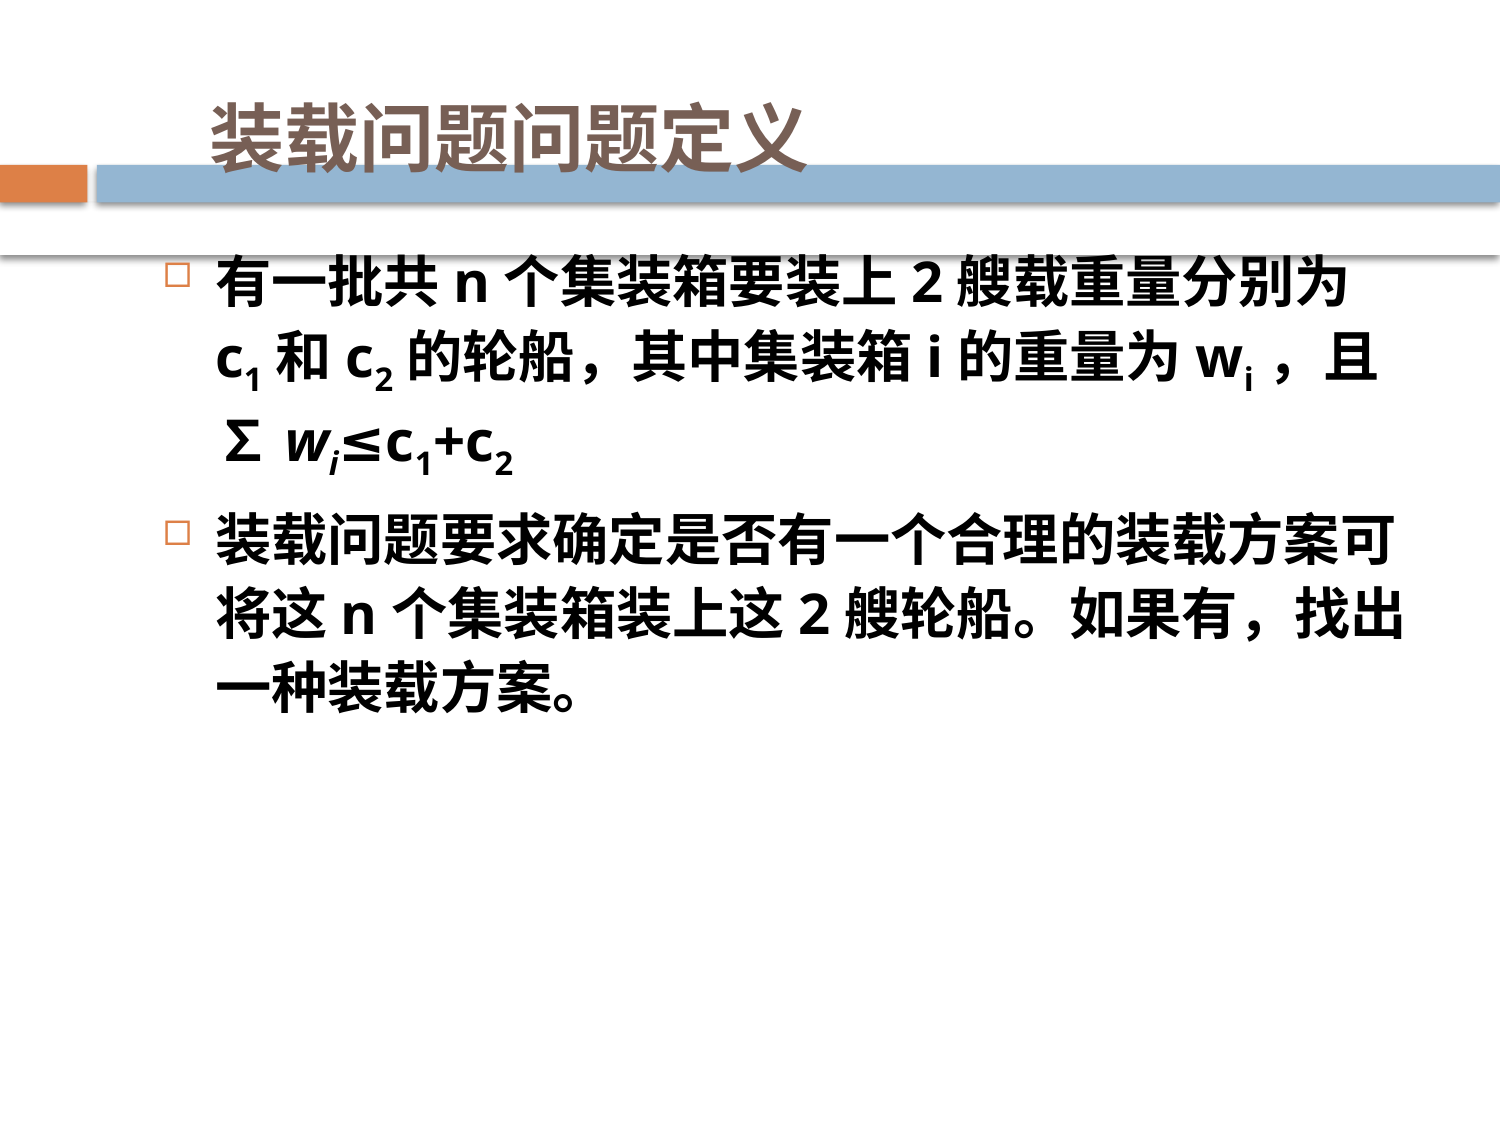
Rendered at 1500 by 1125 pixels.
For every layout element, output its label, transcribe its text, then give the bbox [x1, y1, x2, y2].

list 有一批共n个集装箱要装上2艘载重量分别为c1和c2的轮船，其中集装箱i的重量为wi，且∑wi≤c1+c2 装载问题要求确定是否有一个合理的装载方案可将这n个集装箱装上这2艘轮船。如果有，找出一种装载方案。 [147, 231, 1423, 907]
title 装载问题问题定义 [194, 42, 1470, 231]
